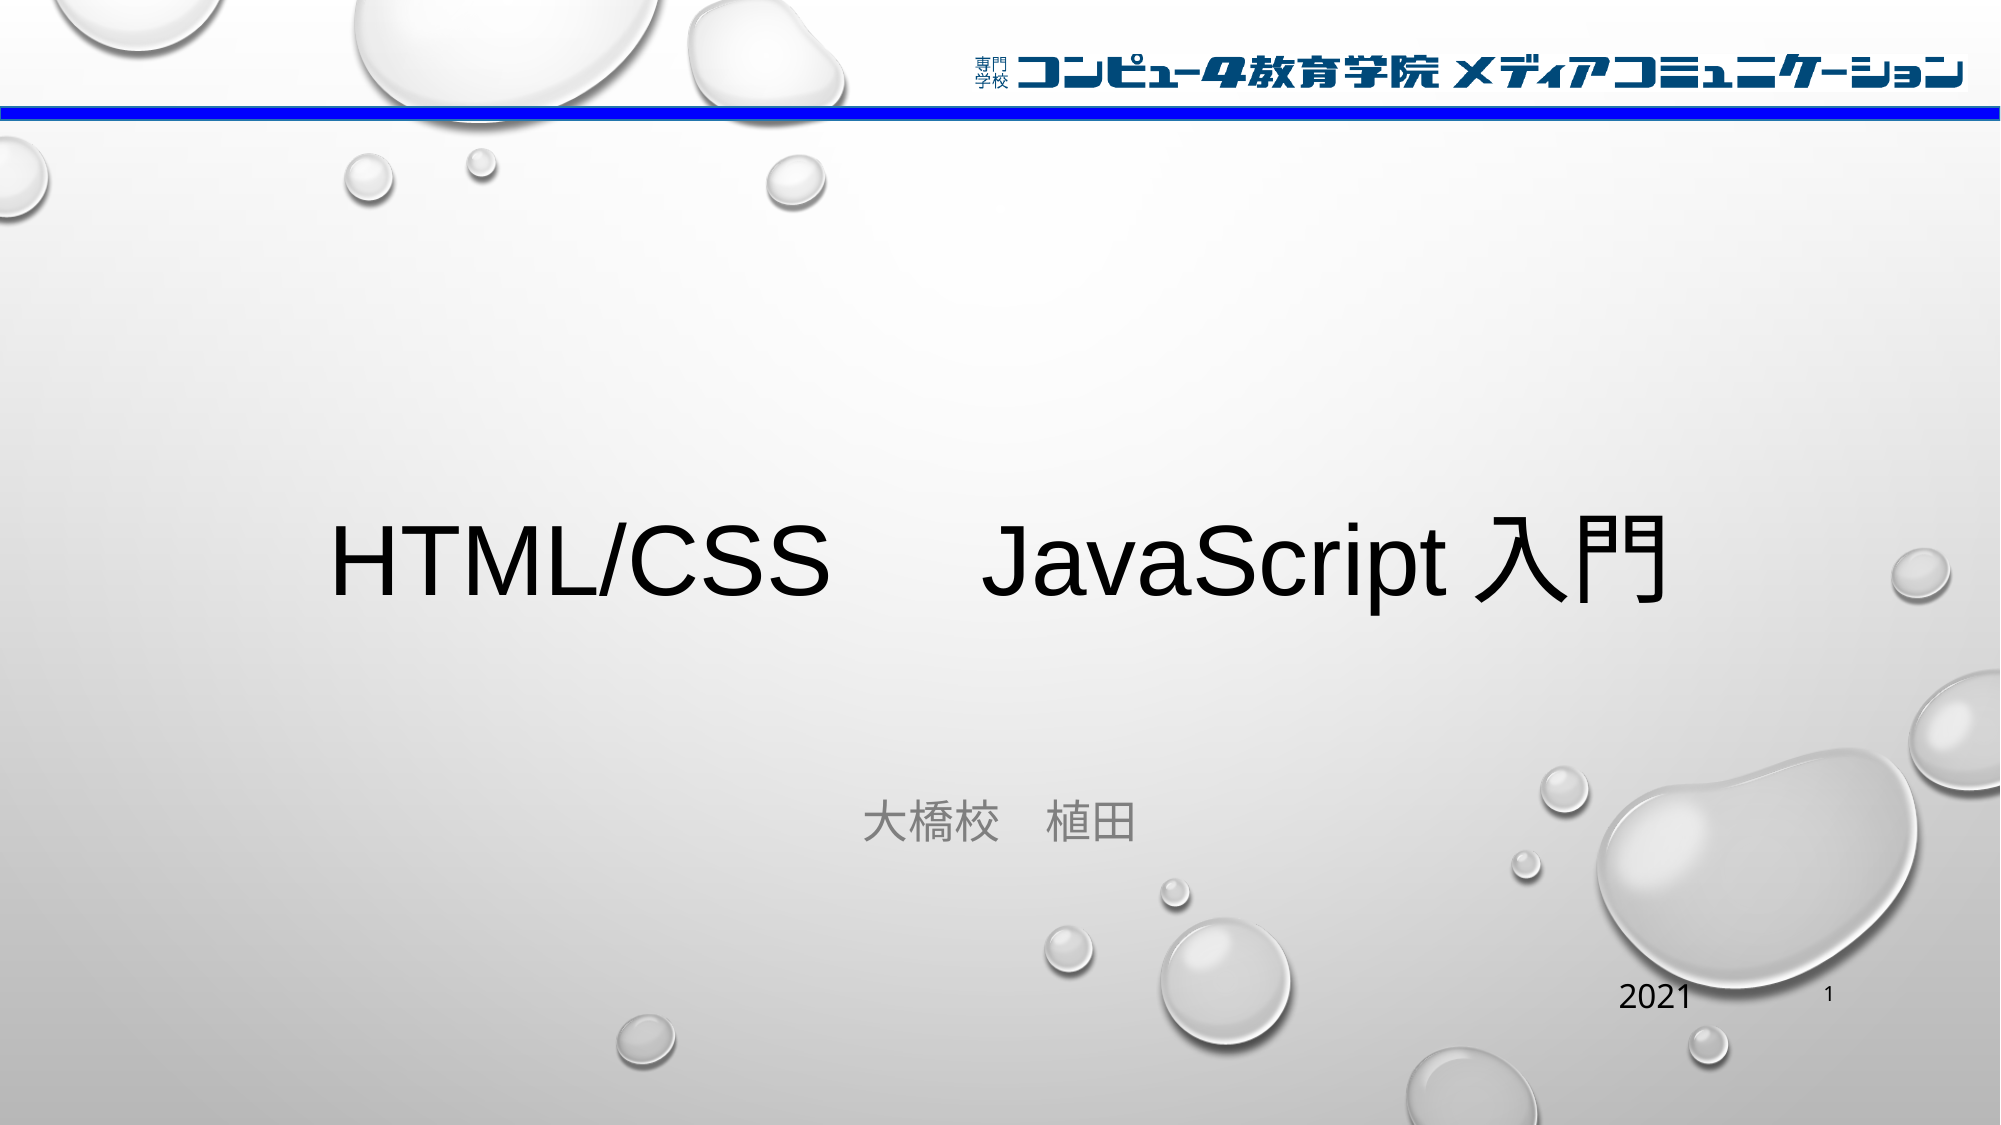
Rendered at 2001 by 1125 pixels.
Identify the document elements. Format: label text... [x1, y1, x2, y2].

title HTML/CSS JavaScript入門 [287, 213, 1713, 625]
picture [0, 121, 2000, 1125]
picture [0, 0, 2000, 106]
subtitle 大橋校 植田 [287, 774, 1713, 863]
slide_number 1 [1724, 965, 1851, 1025]
slide_number 2021 [1259, 965, 1710, 1025]
